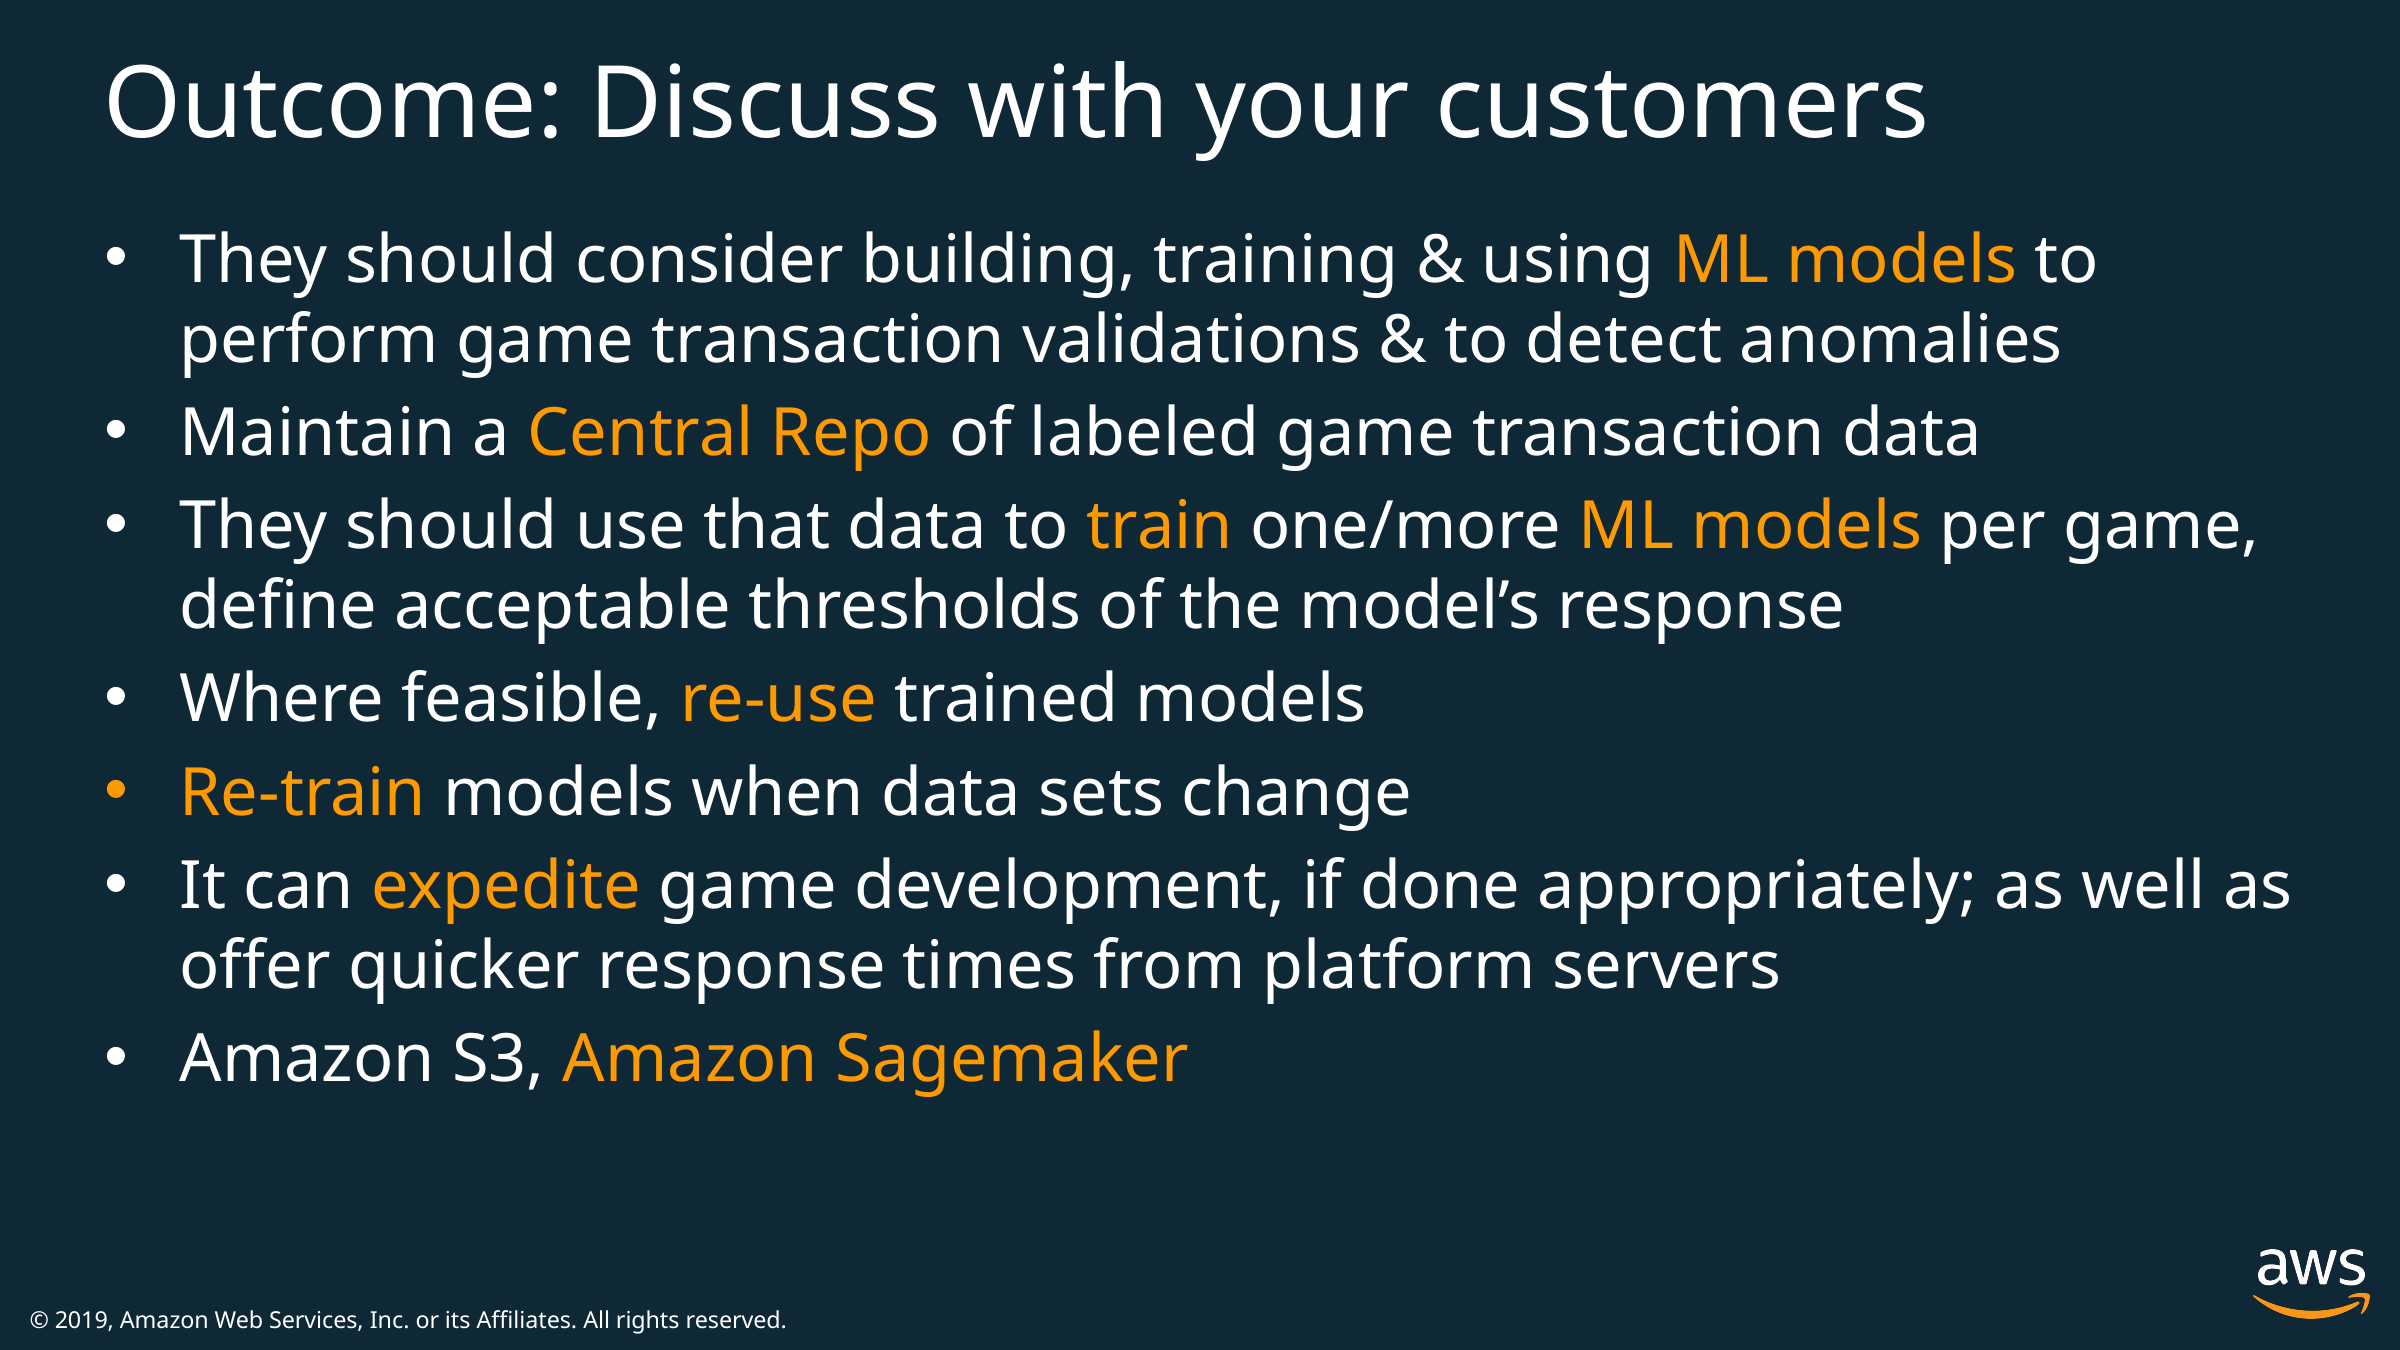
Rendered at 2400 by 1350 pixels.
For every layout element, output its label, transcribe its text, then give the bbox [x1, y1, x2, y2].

title Outcome: Discuss with your customers [88, 30, 2242, 174]
list They should consider building, training & using ML models to perform game transaction validations & to detect anomalies Maintain a Central Repo of labeled game transaction data They should use that data to train one/more ML models per game, define acceptable thresholds of the model’s response Where feasible, re-use trained models Re-train models when data sets change It can expedite game development, if done appropriately; as well as offer quicker response times from platform servers Amazon S3, Amazon Sagemaker [89, 207, 2361, 1141]
picture [2253, 1249, 2370, 1319]
